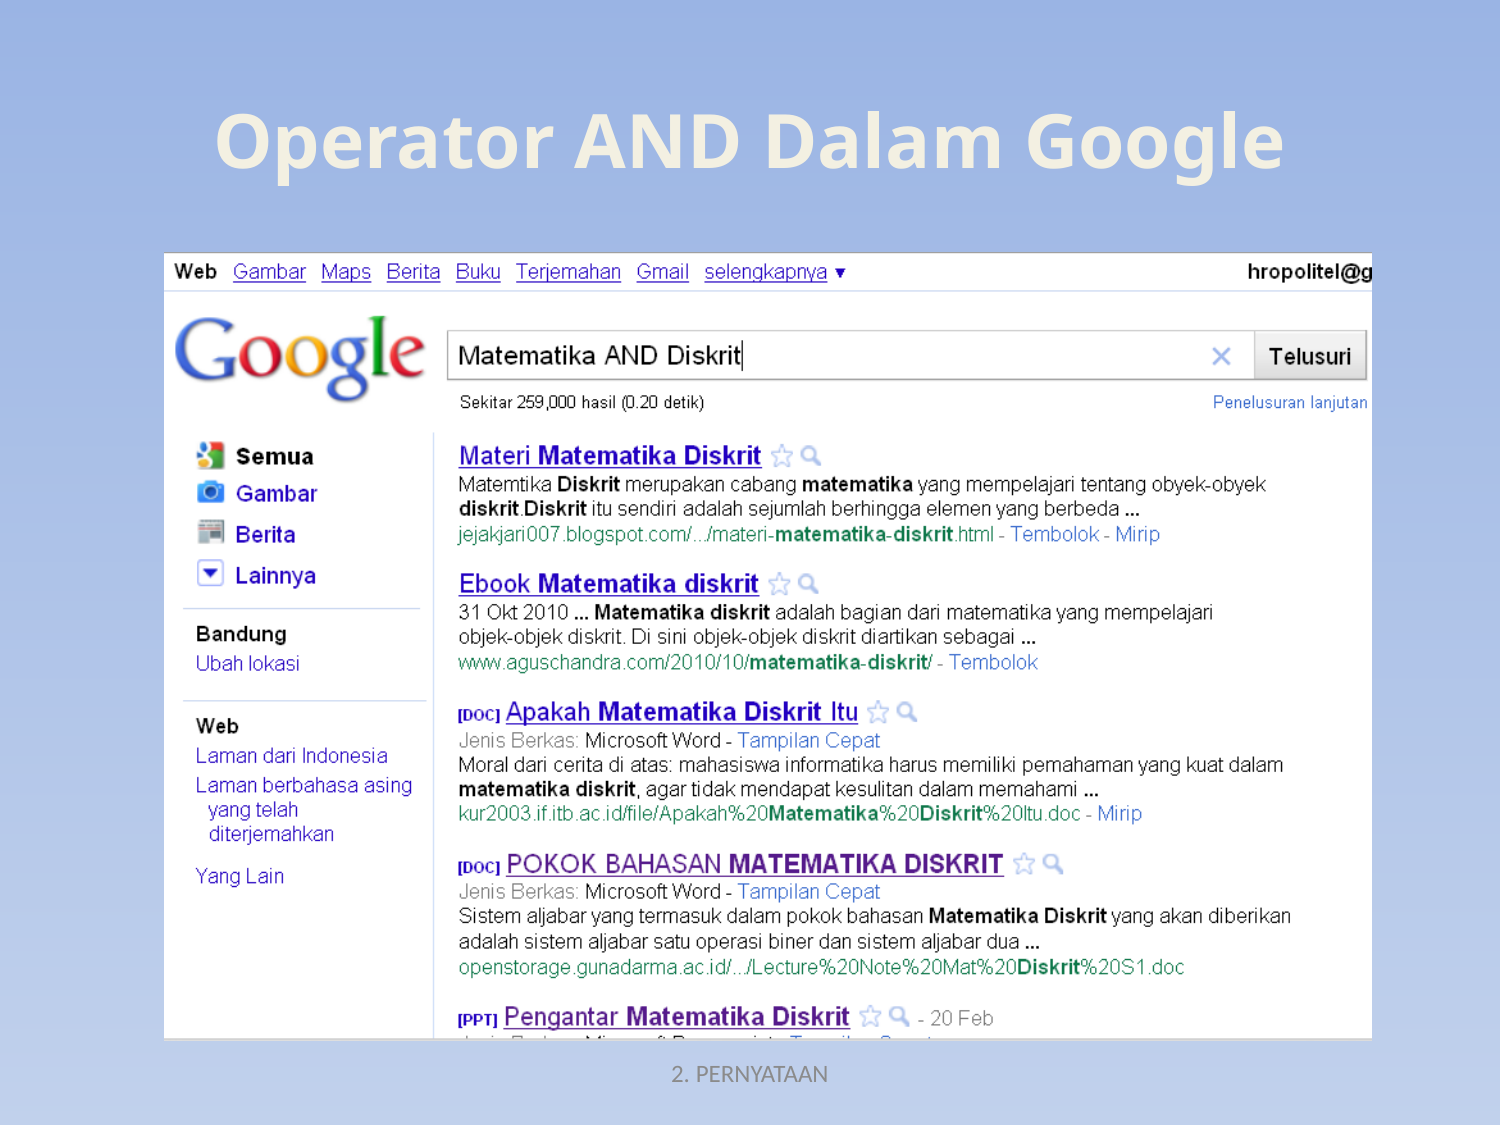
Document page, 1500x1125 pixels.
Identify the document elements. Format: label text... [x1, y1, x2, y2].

picture [163, 252, 1372, 1041]
footer 2. PERNYATAAN [512, 1049, 988, 1103]
title Operator AND Dalam Google [74, 44, 1426, 233]
